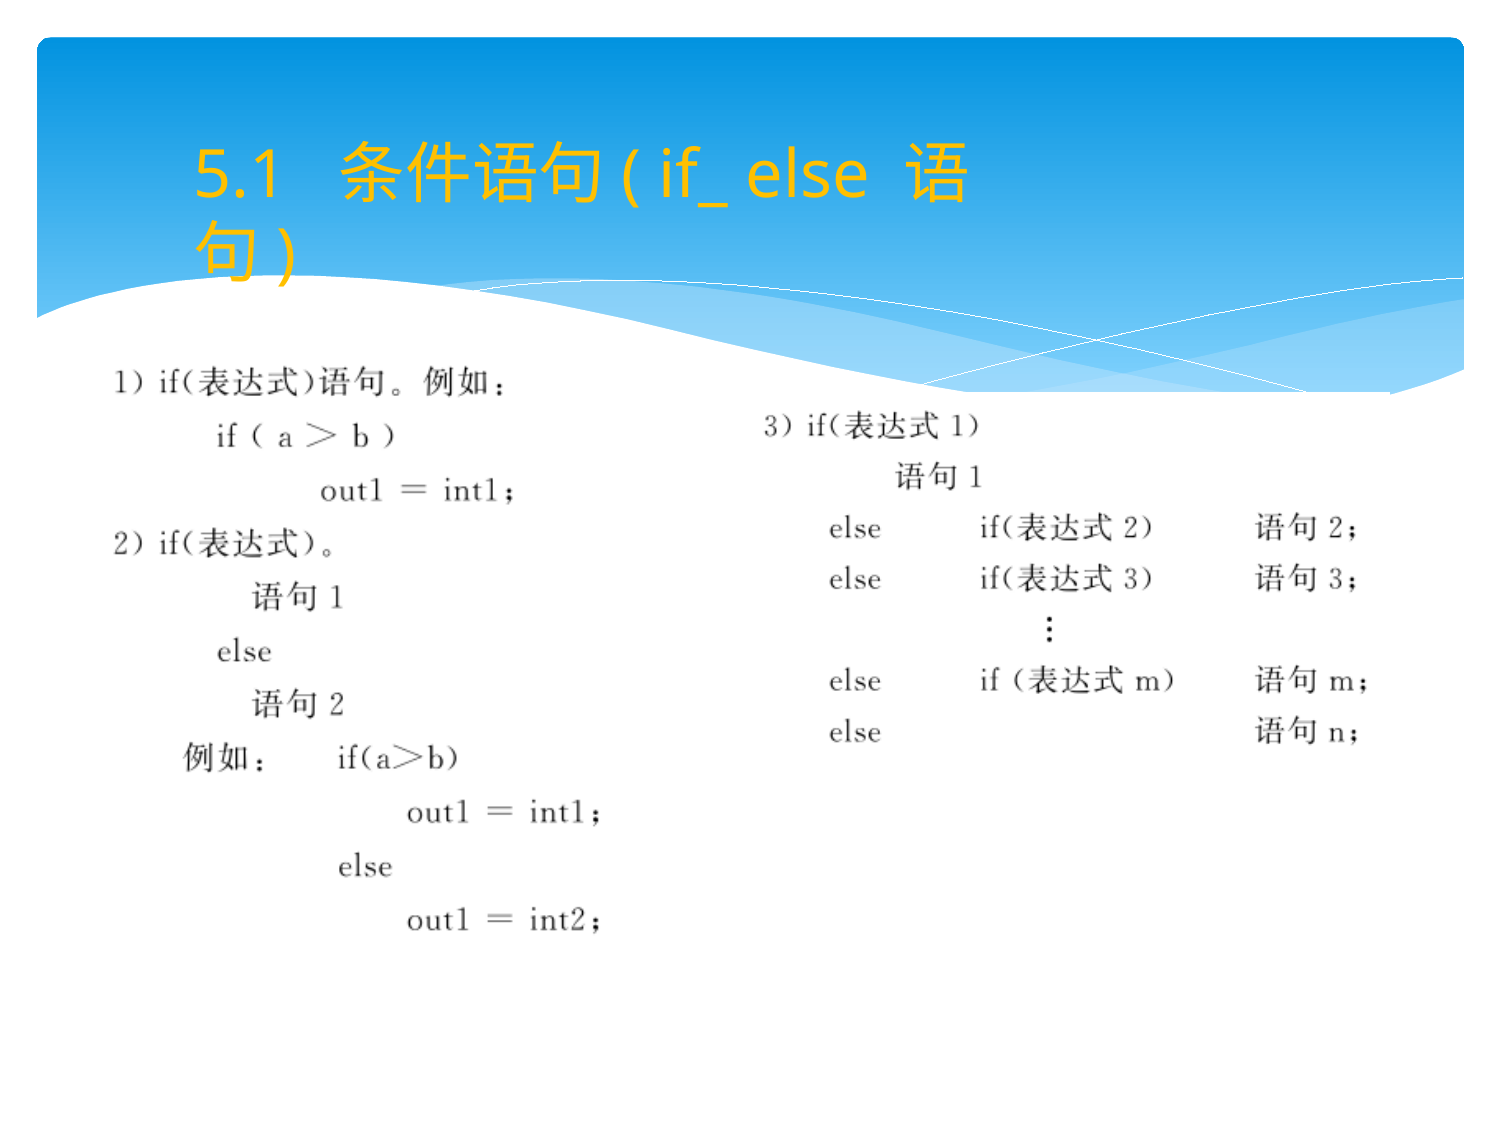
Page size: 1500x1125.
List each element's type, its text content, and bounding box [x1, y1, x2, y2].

text_box 5.1 条件语句( if_ else 语句) [178, 122, 1069, 298]
picture [76, 363, 1390, 952]
title [76, 172, 1427, 975]
